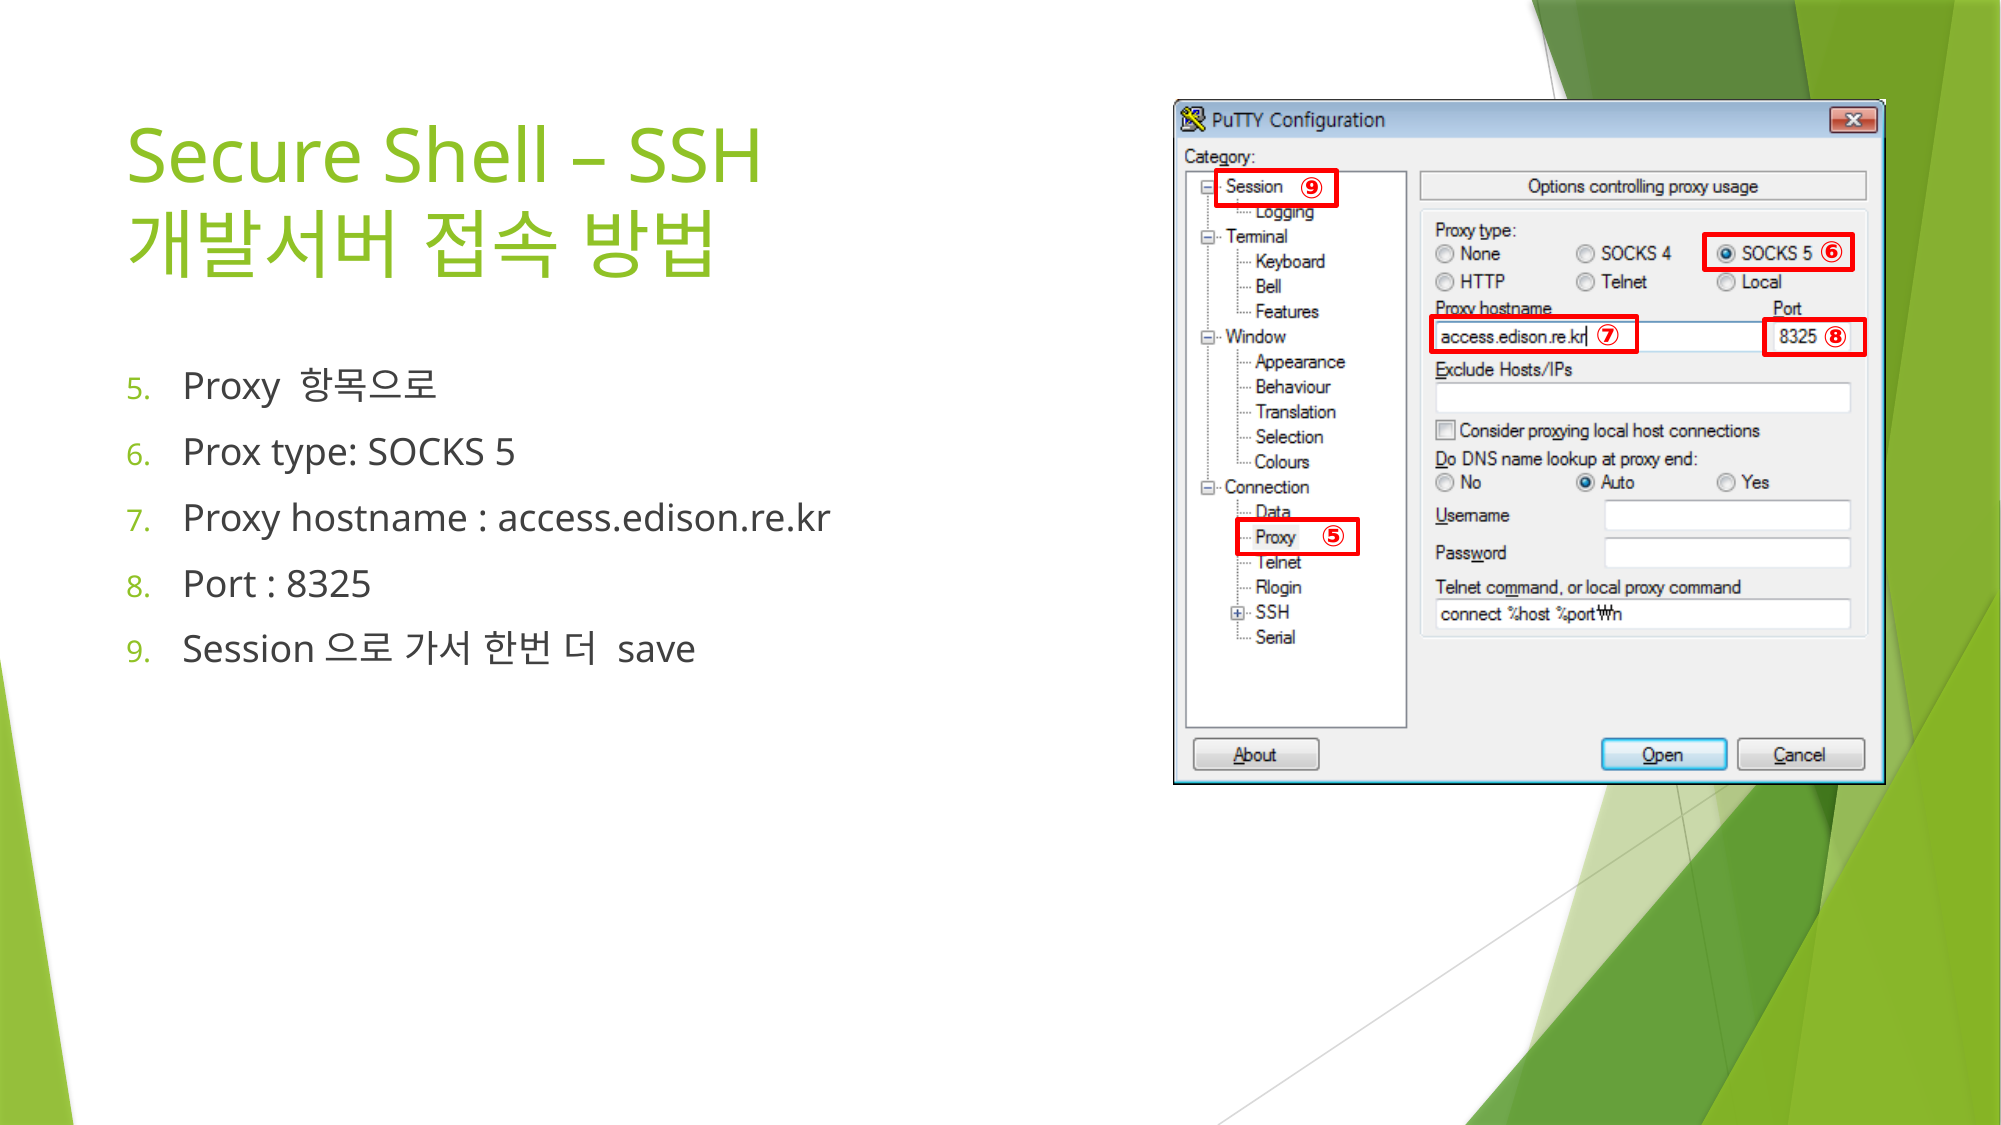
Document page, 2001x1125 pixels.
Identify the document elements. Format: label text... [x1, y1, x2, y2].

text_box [1172, 99, 1887, 785]
title Secure Shell – SSH 개발서버 접속 방법 [111, 99, 1171, 317]
list Proxy 항목으로 Prox type: SOCKS 5 Proxy hostname : access.edison.re.kr Port : 8325 Session으로 가서 한번 더 save [111, 354, 1522, 992]
